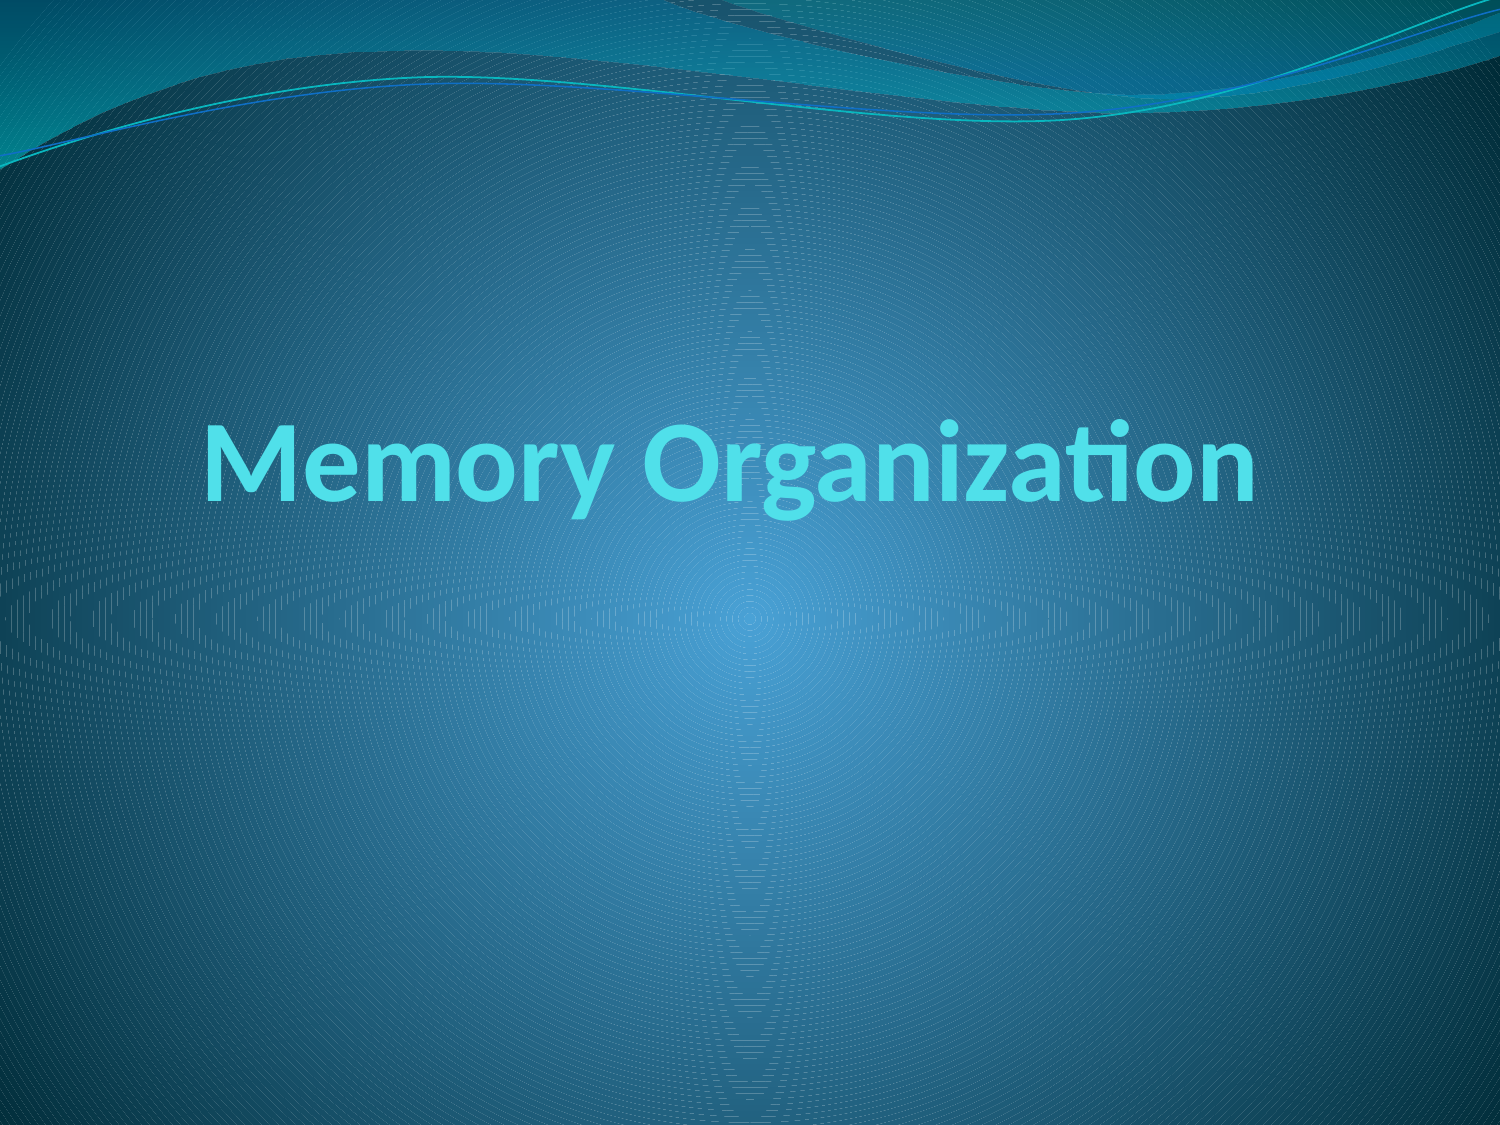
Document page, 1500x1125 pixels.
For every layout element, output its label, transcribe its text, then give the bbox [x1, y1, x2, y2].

title Memory Organization [87, 224, 1376, 525]
